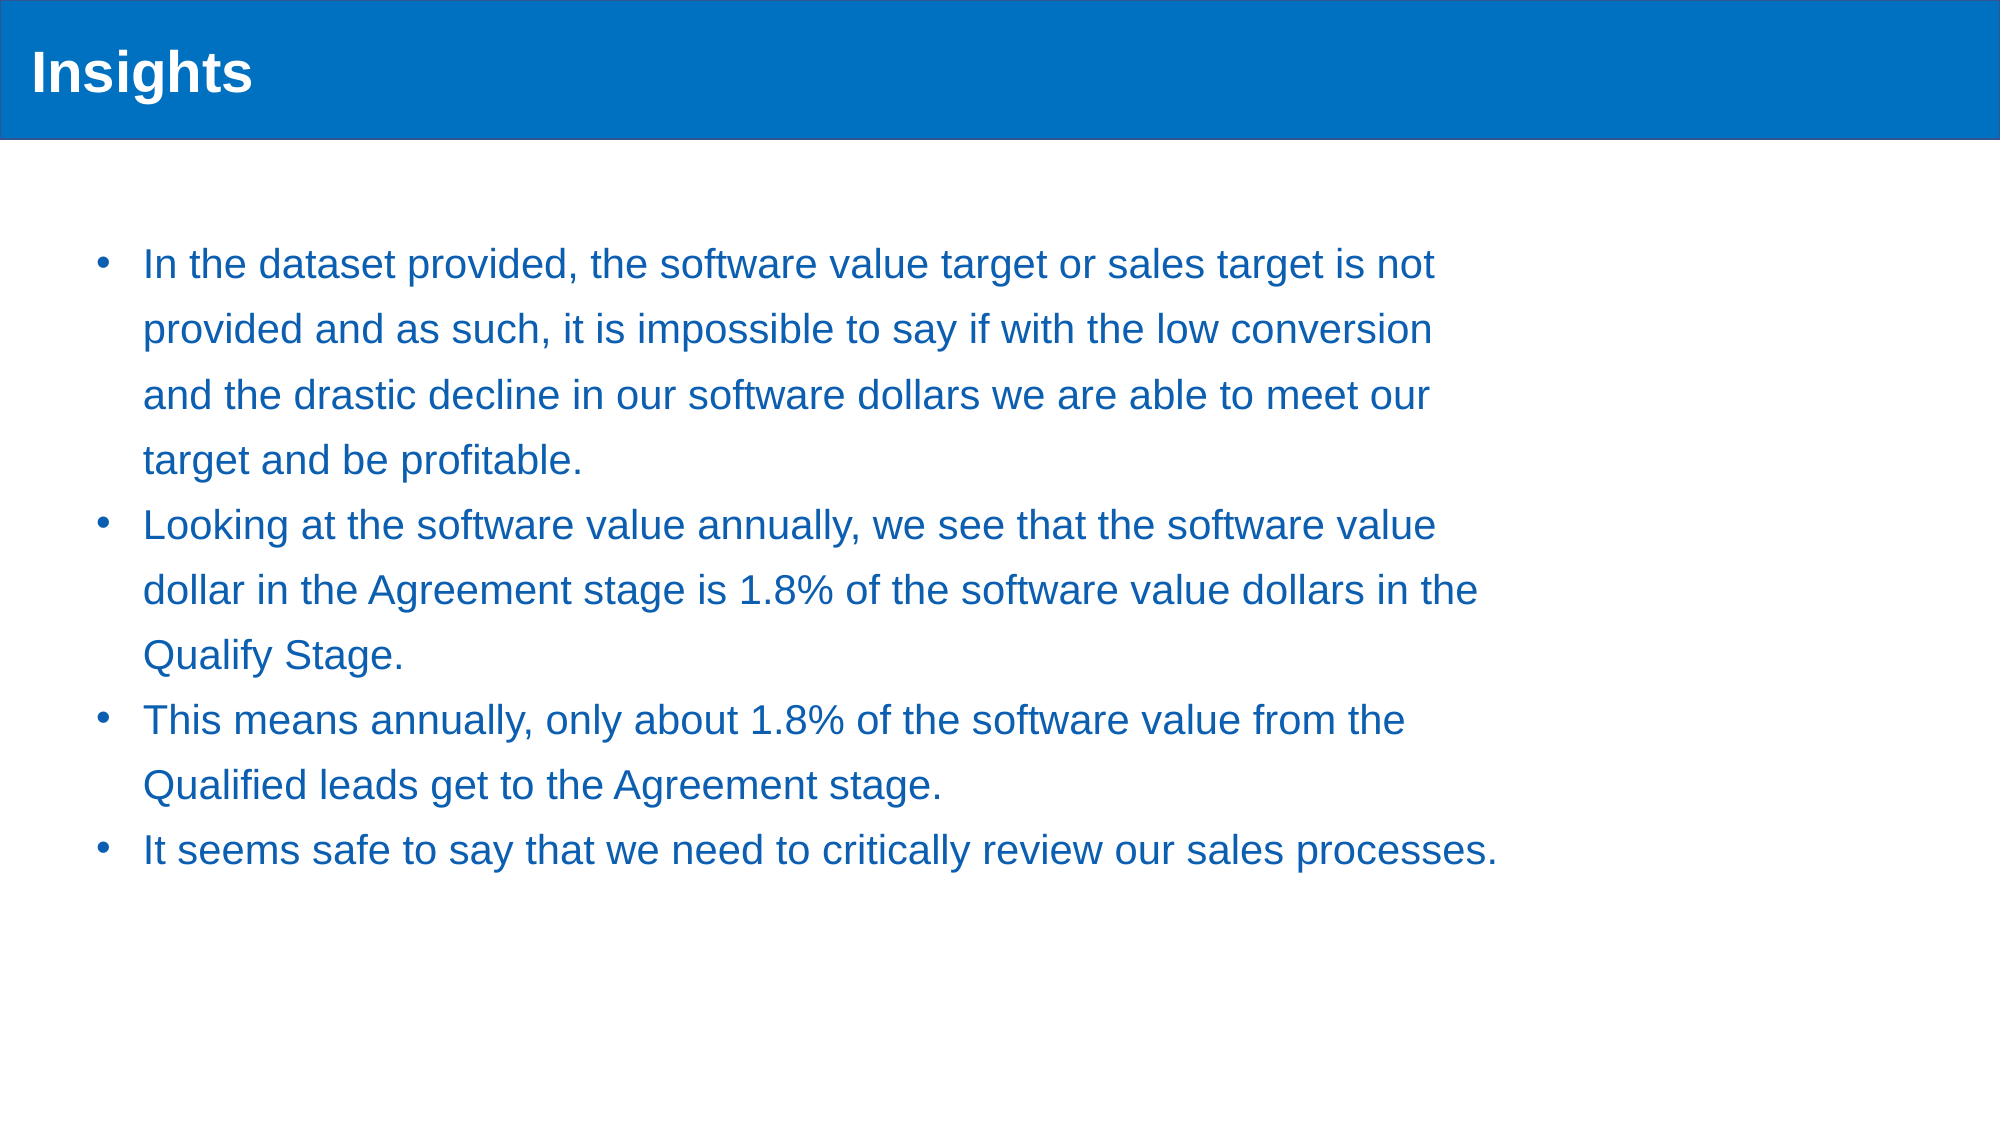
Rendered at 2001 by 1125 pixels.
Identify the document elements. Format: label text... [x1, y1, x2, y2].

text_box Insights [0, 0, 2000, 140]
text_box In the dataset provided, the software value target or sales target is not provided and as such, it is impossible to say if with the low conversion and the drastic decline in our software dollars we are able to meet our target and be profitable. Looking at the software value annually, we see that the software value dollar in the Agreement stage is 1.8% of the software value dollars in the Qualify Stage. This means annually, only about 1.8% of the software value from the Qualified leads get to the Agreement stage. It seems safe to say that we need to critically review our sales processes. [81, 214, 1517, 880]
